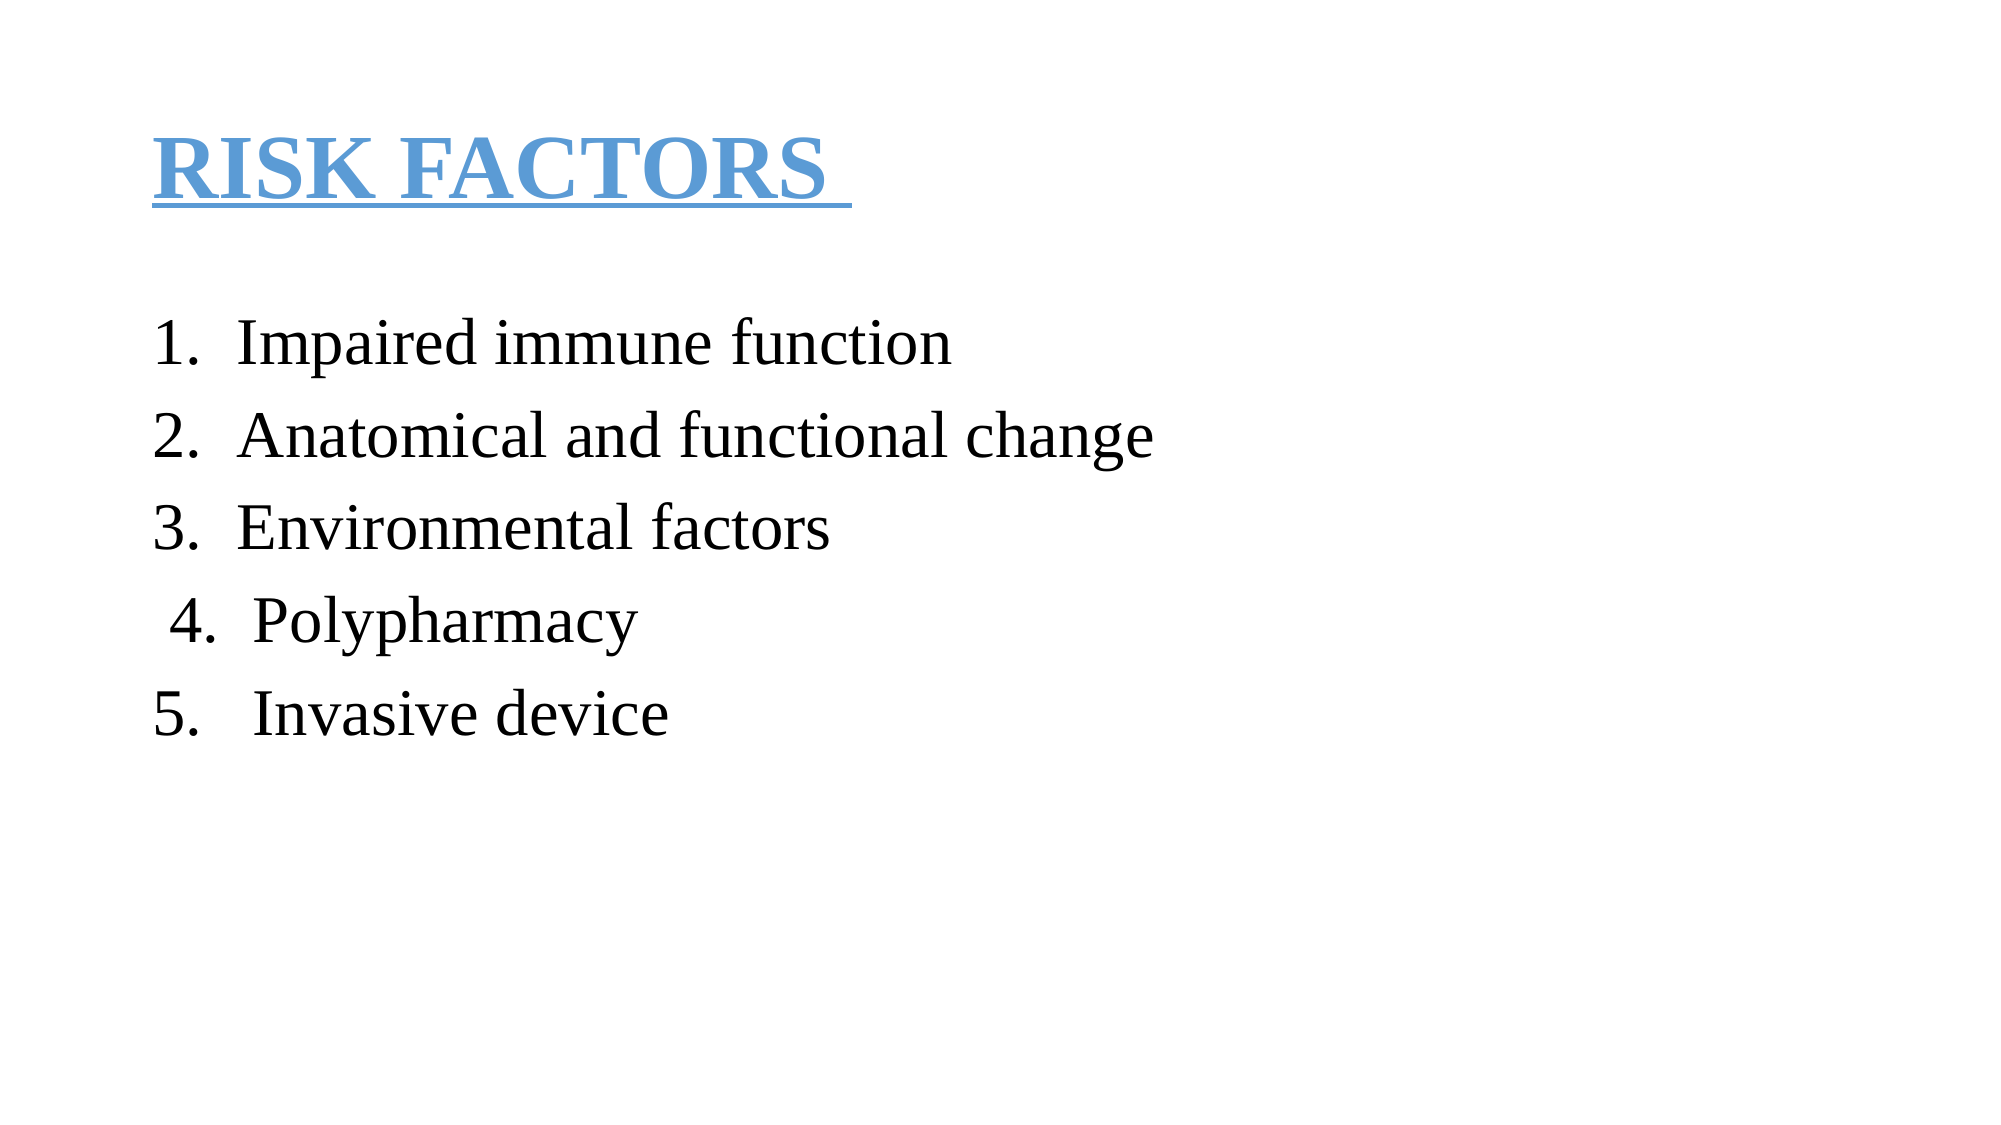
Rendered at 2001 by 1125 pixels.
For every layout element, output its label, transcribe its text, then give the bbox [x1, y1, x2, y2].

list Impaired immune function Anatomical and functional change Environmental factors 4. Polypharmacy 5. Invasive device [137, 299, 1863, 1014]
title RISK FACTORS [137, 59, 1863, 278]
